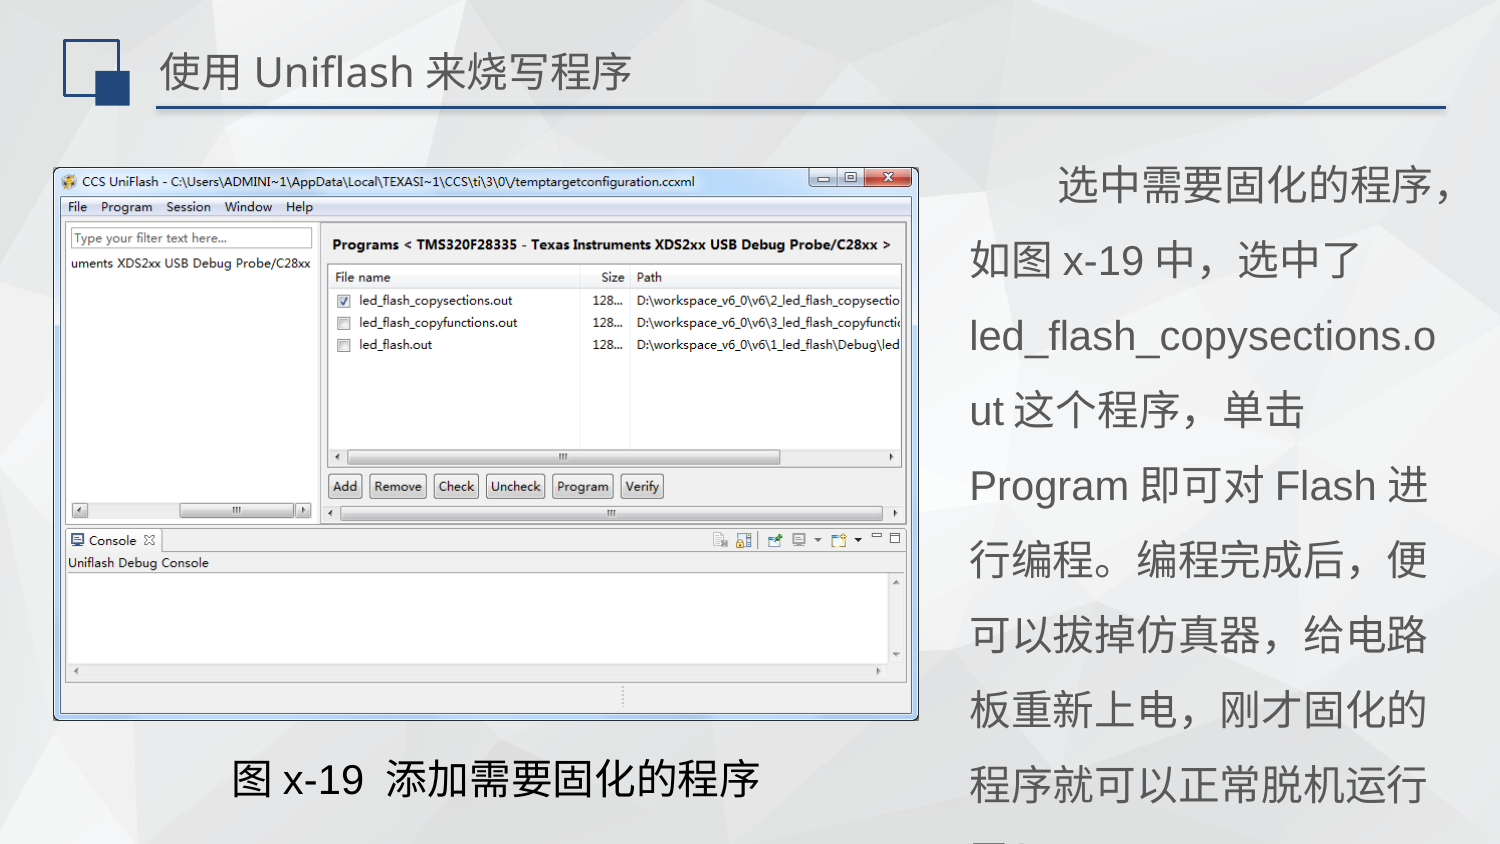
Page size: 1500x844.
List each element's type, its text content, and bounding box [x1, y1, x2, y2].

text_box 图x-19 添加需要固化的程序 [113, 729, 880, 811]
text_box 选中需要固化的程序，如图x-19中，选中了led_flash_copysections.out这个程序，单击Program即可对Flash进行编程。编程完成后，便可以拔掉仿真器，给电路板重新上电，刚才固化的程序就可以正常脱机运行了！ [954, 126, 1471, 844]
picture [0, 0, 1500, 844]
title 使用Uniflash来烧写程序 [148, 43, 1412, 99]
